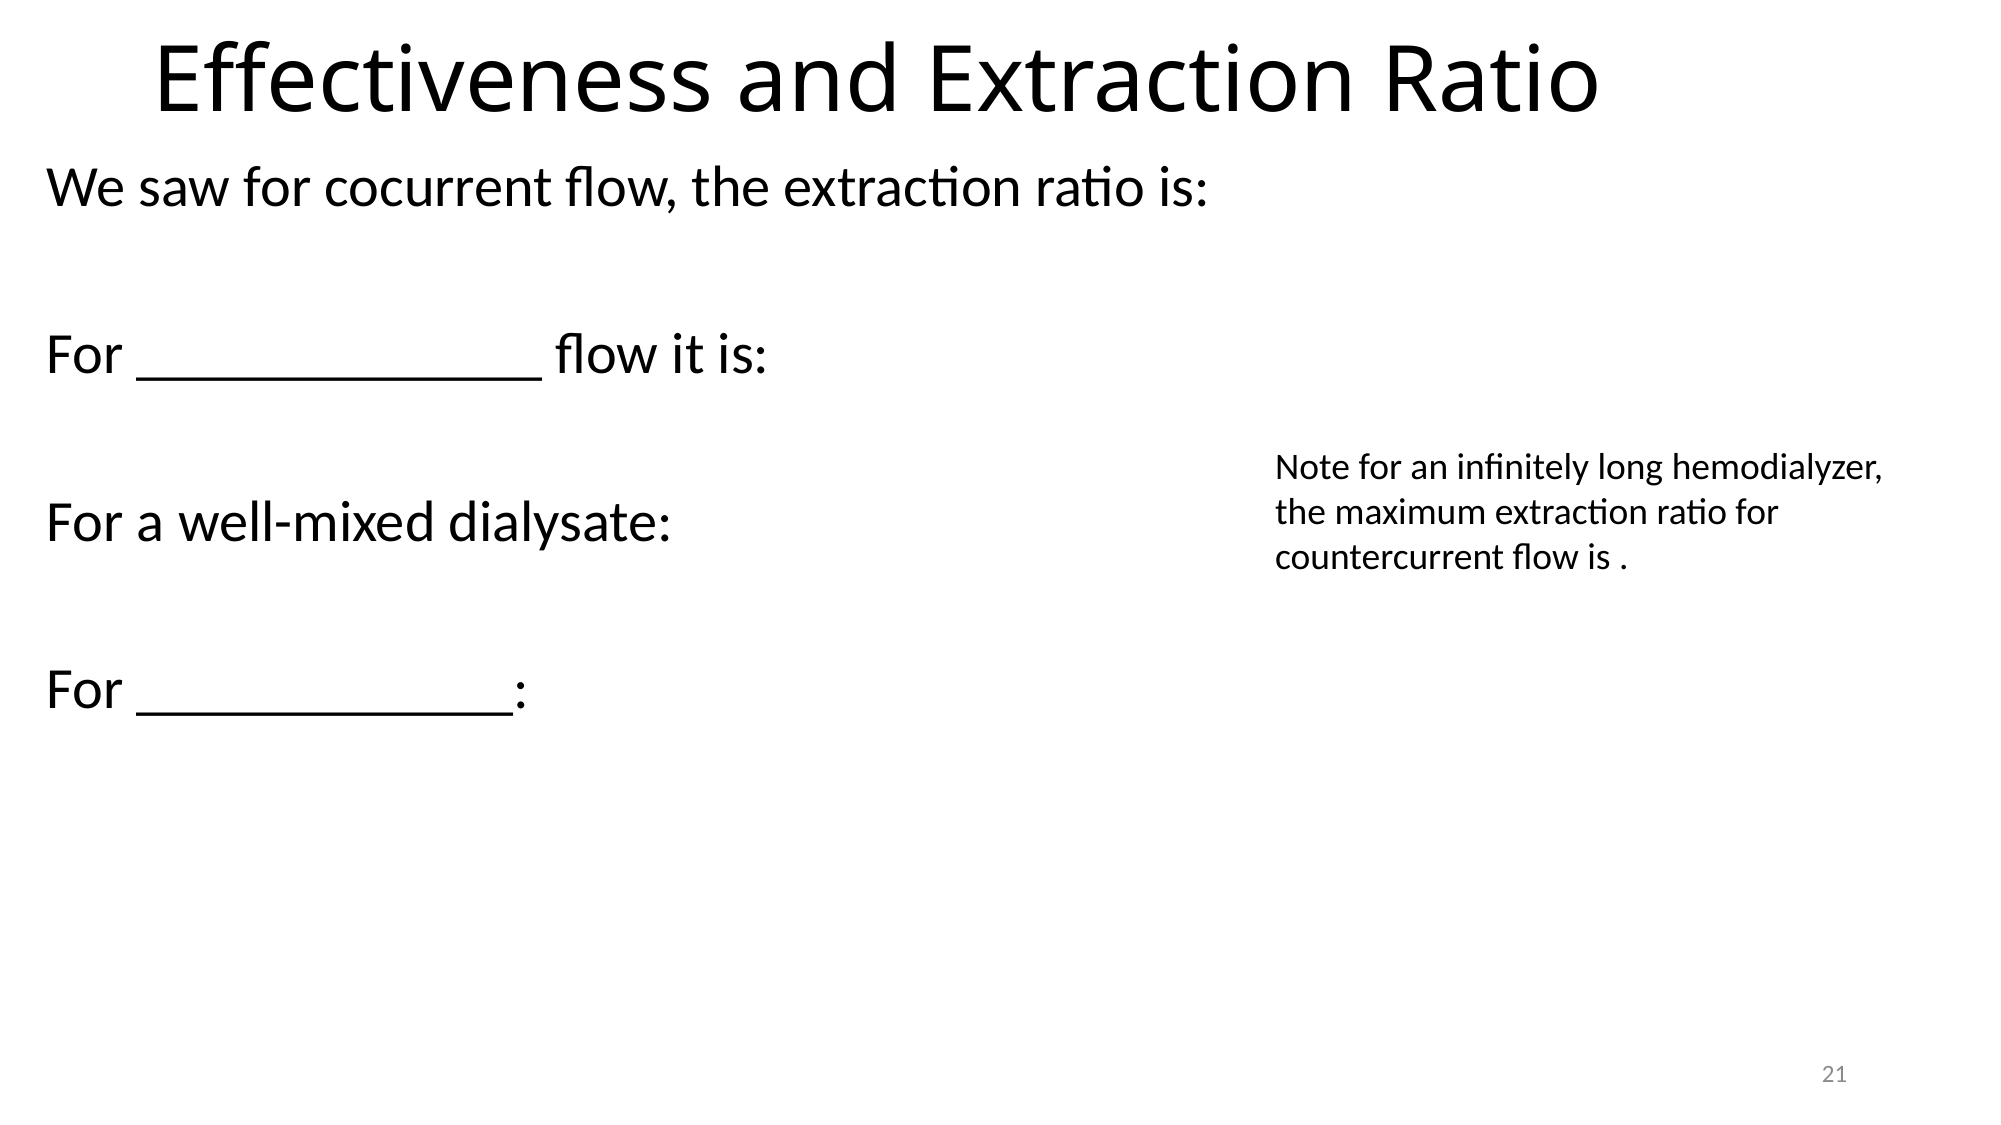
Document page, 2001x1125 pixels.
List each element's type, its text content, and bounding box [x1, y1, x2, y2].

title Effectiveness and Extraction Ratio [137, 3, 1863, 161]
slide_number 21 [1412, 1042, 1863, 1103]
